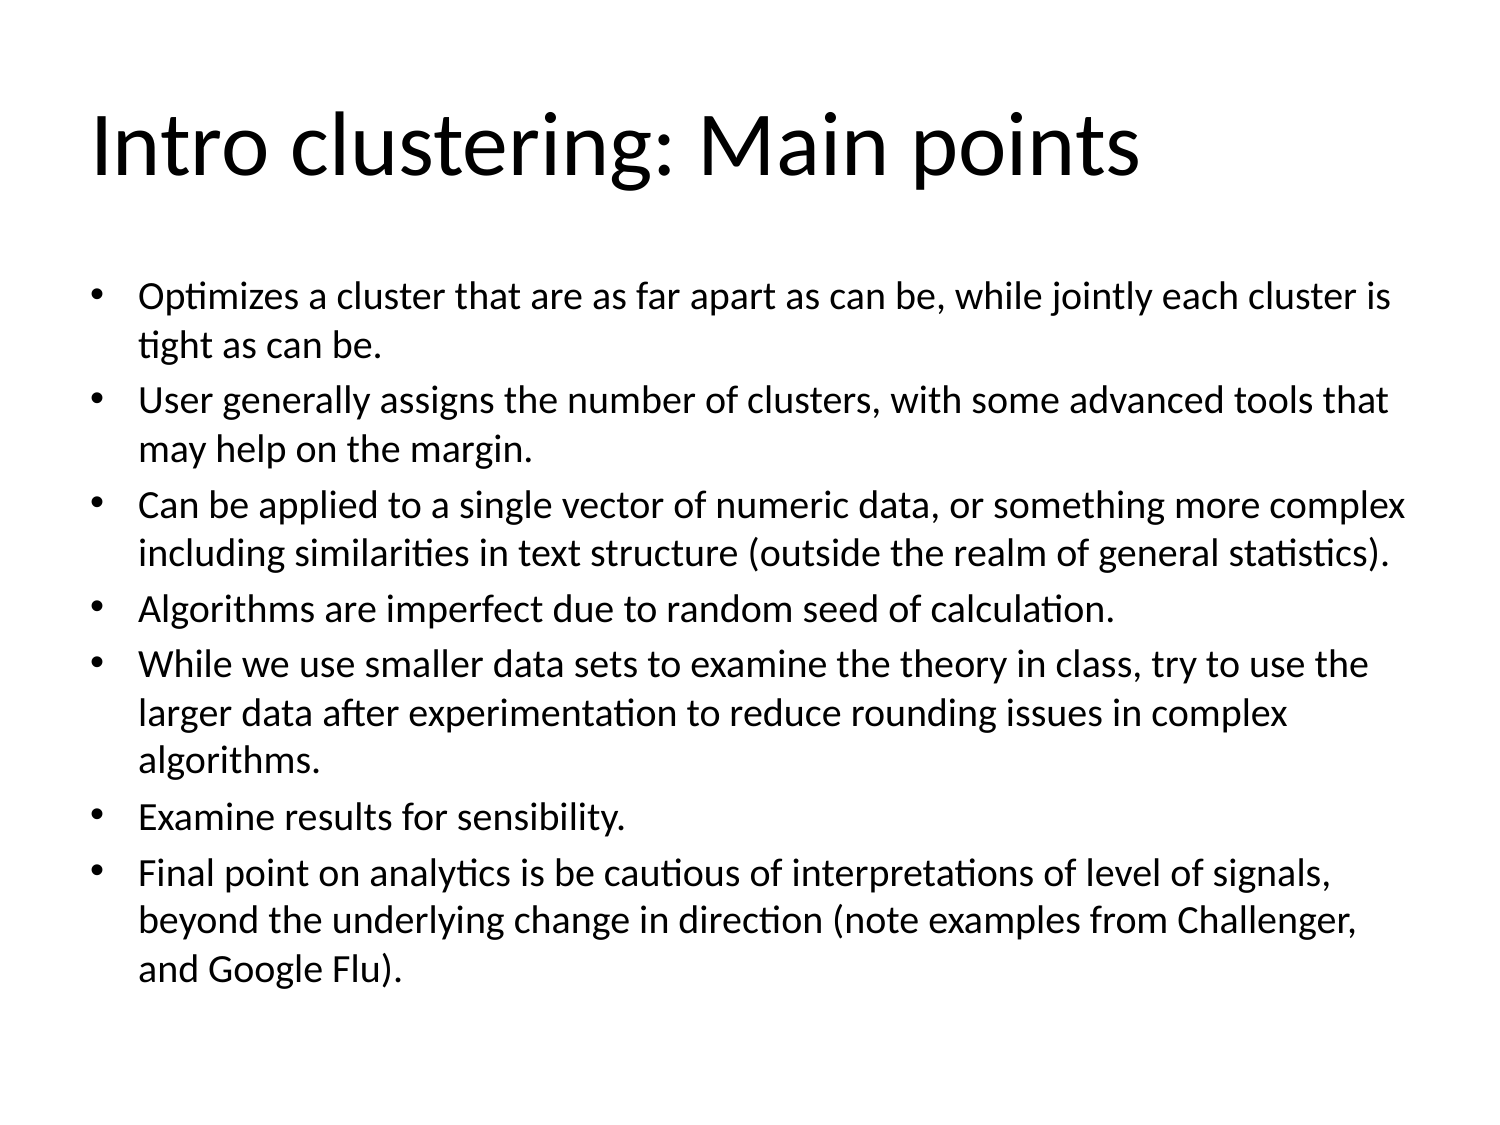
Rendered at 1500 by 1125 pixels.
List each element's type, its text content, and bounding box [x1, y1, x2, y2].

list Optimizes a cluster that are as far apart as can be, while jointly each cluster is tight as can be. User generally assigns the number of clusters, with some advanced tools that may help on the margin. Can be applied to a single vector of numeric data, or something more complex including similarities in text structure (outside the realm of general statistics). Algorithms are imperfect due to random seed of calculation. While we use smaller data sets to examine the theory in class, try to use the larger data after experimentation to reduce rounding issues in complex algorithms. Examine results for sensibility. Final point on analytics is be cautious of interpretations of level of signals, beyond the underlying change in direction (note examples from Challenger, and Google Flu). [75, 262, 1425, 1005]
title Intro clustering: Main points [75, 45, 1425, 233]
